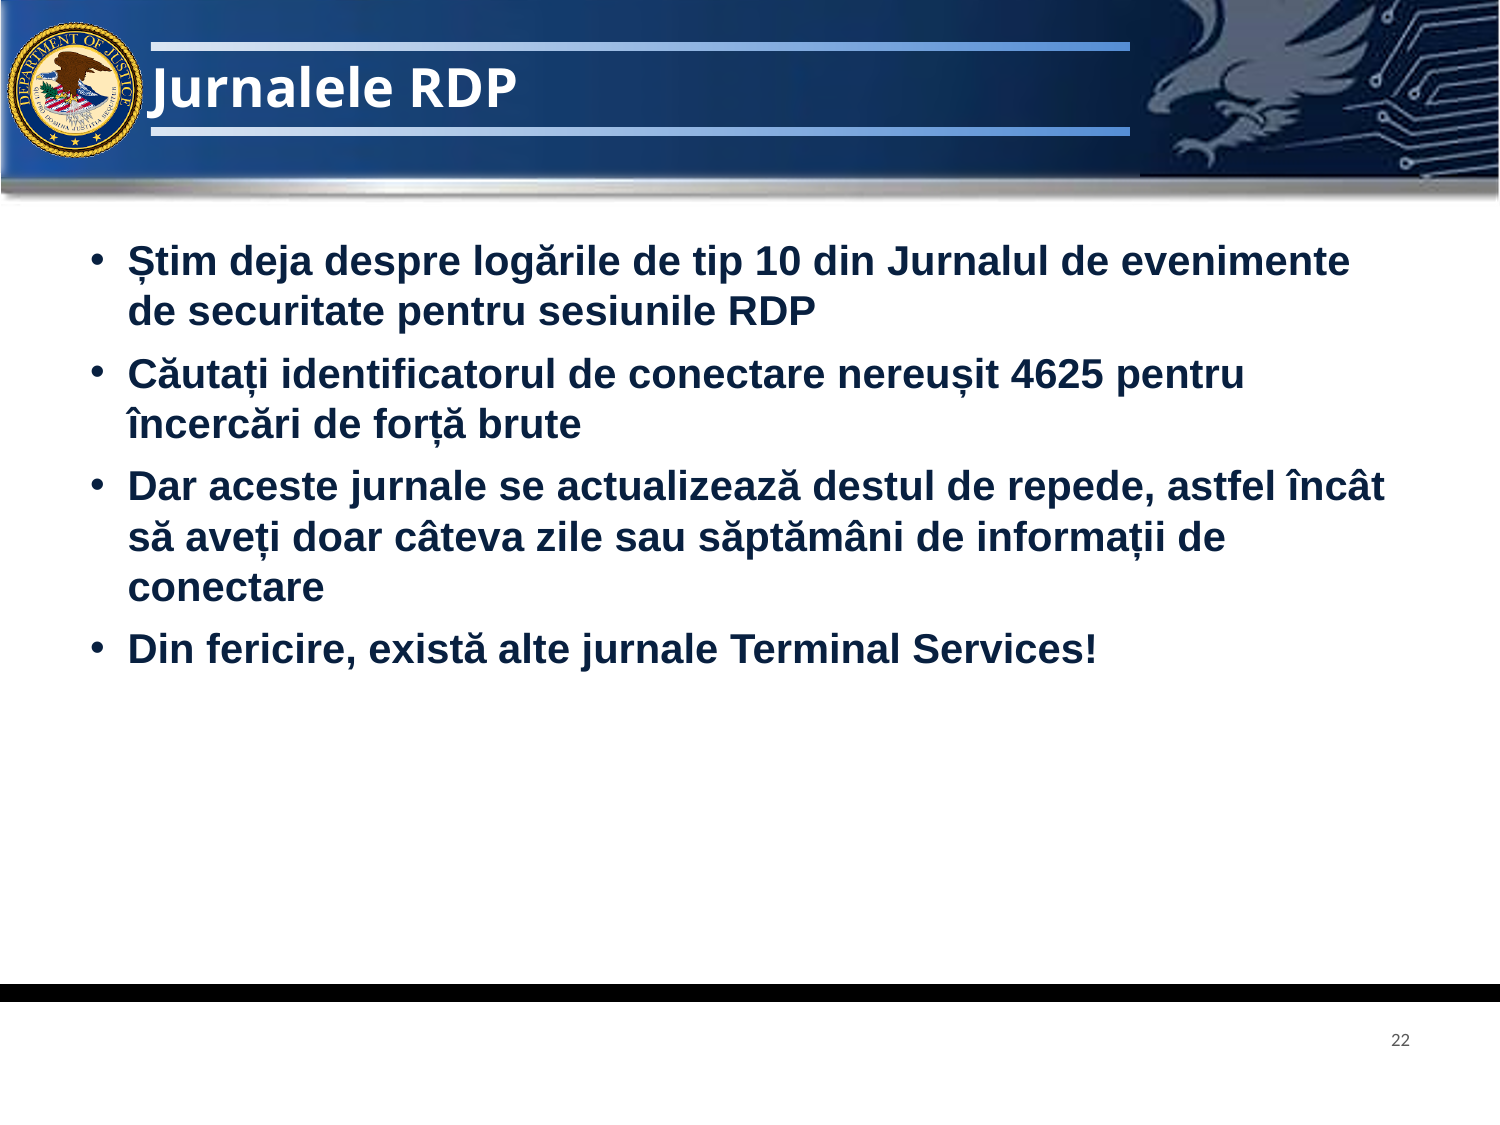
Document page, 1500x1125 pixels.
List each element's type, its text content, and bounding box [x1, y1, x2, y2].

picture [0, 0, 1500, 209]
title Jurnalele RDP [150, 52, 1131, 128]
list Știm deja despre logările de tip 10 din Jurnalul de evenimente de securitate pentru sesiunile RDP Căutați identificatorul de conectare nereușit 4625 pentru încercări de forță brute Dar aceste jurnale se actualizează destul de repede, astfel încât să aveți doar câteva zile sau săptămâni de informații de conectare Din fericire, există alte jurnale Terminal Services! [75, 226, 1425, 962]
slide_number 22 [1087, 1023, 1425, 1054]
